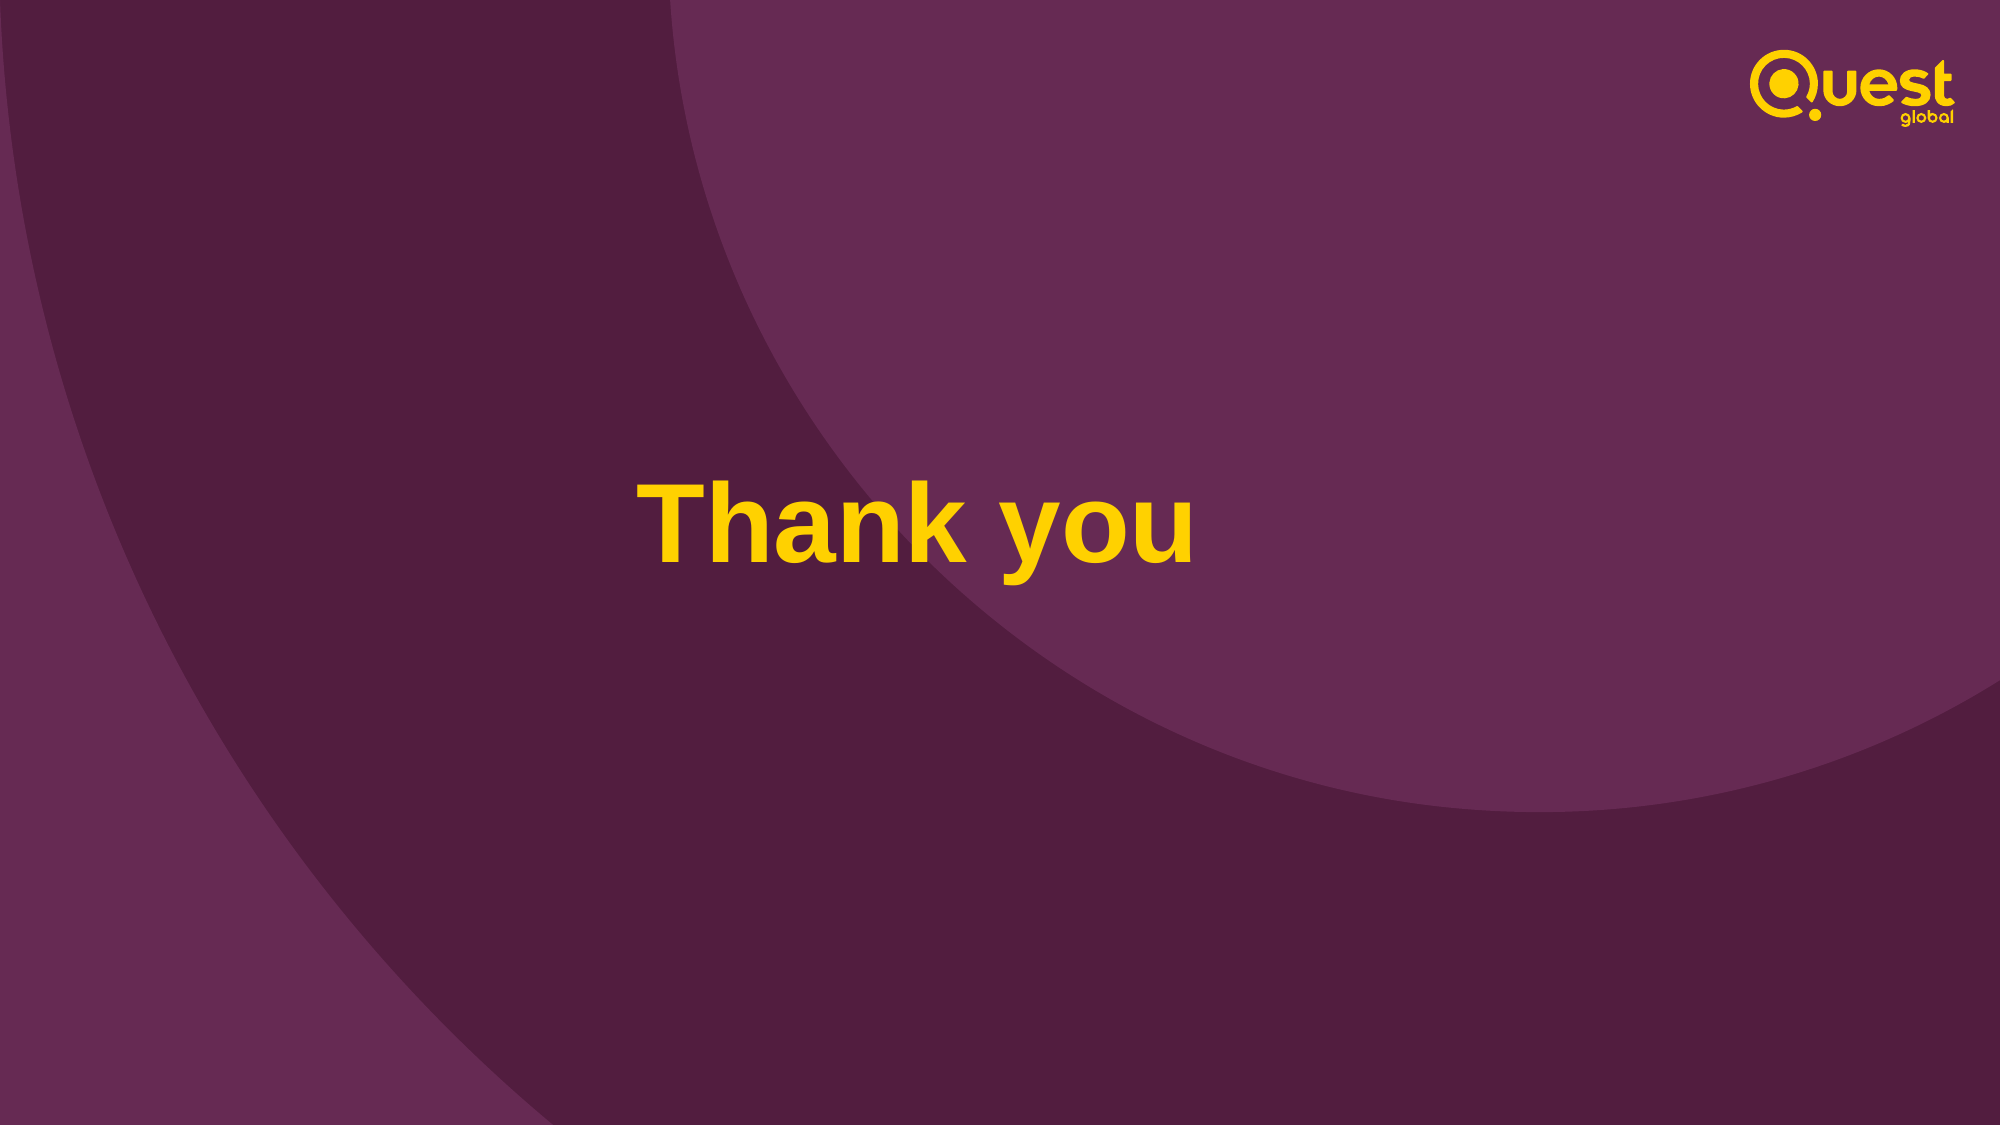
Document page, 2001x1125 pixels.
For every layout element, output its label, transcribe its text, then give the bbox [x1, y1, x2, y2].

title Thank you [621, 462, 1603, 592]
